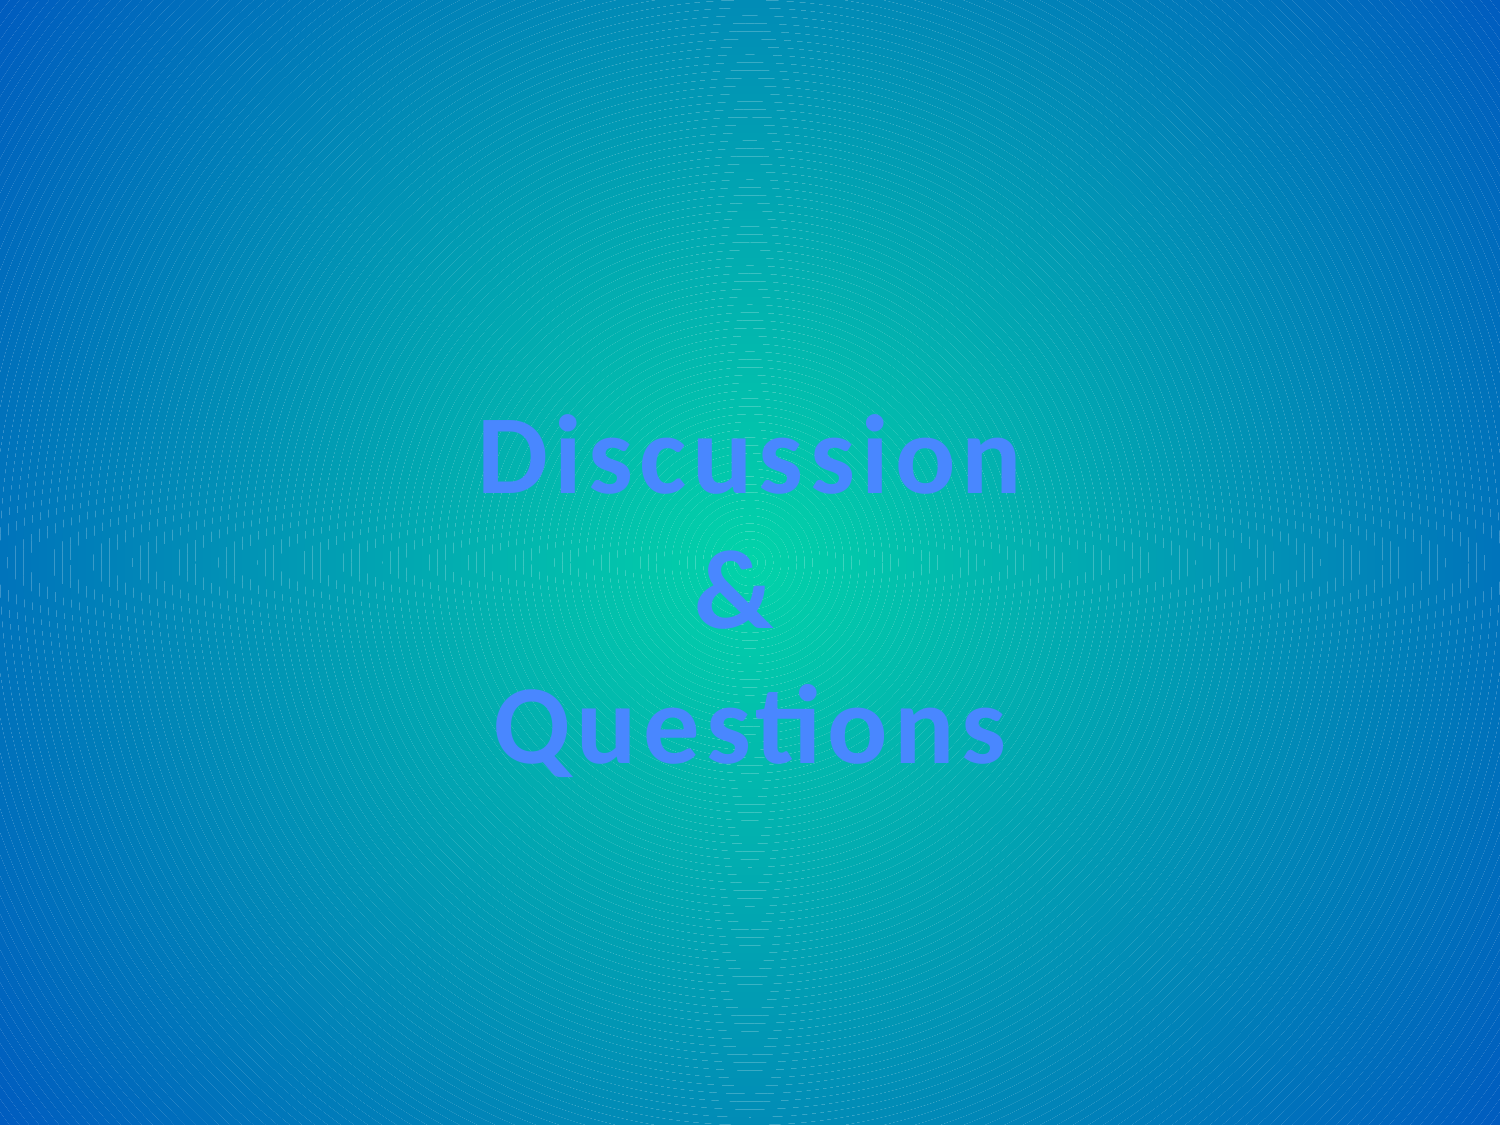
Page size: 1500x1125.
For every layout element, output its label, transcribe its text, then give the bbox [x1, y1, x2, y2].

text_box Discussion & Questions [461, 373, 1038, 794]
